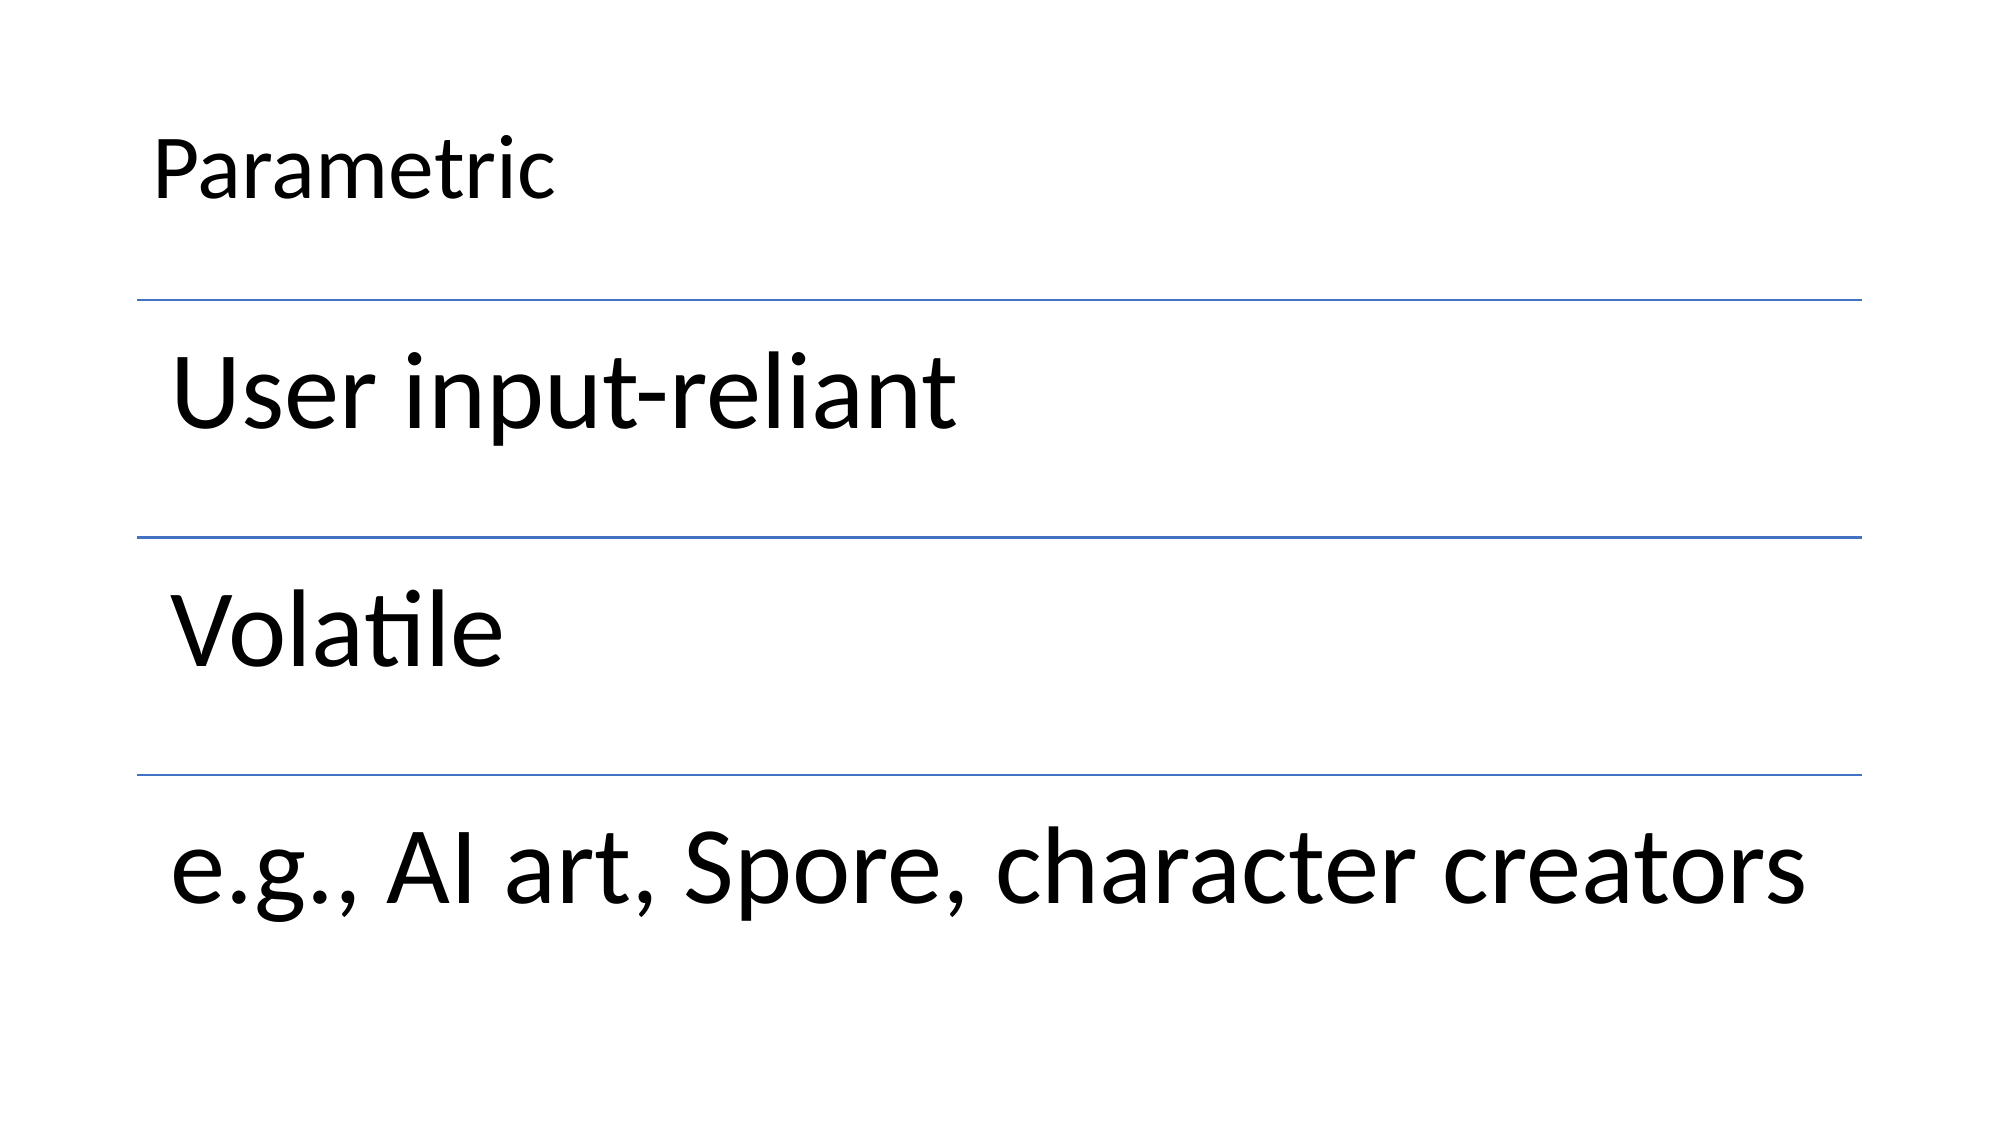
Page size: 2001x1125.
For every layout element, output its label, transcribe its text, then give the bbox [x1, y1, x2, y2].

title Parametric [137, 59, 1863, 278]
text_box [137, 299, 1863, 1014]
